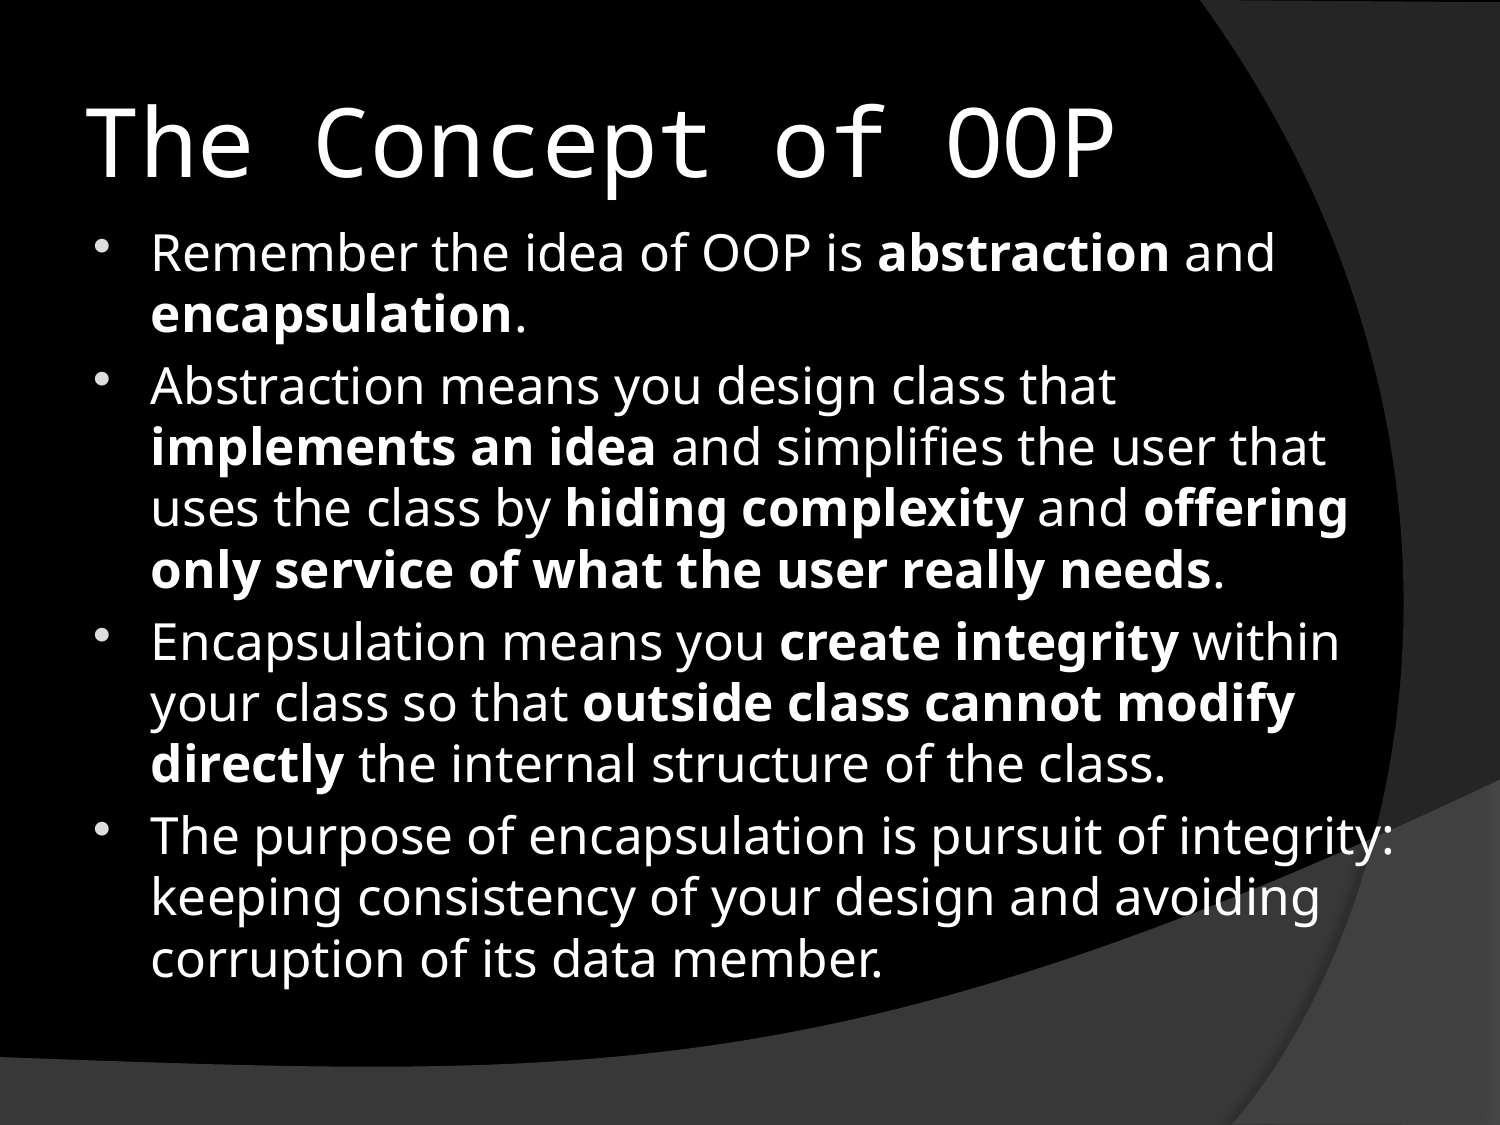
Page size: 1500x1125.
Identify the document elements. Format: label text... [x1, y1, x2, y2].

list Remember the idea of OOP is abstraction and encapsulation. Abstraction means you design class that implements an idea and simplifies the user that uses the class by hiding complexity and offering only service of what the user really needs. Encapsulation means you create integrity within your class so that outside class cannot modify directly the internal structure of the class. The purpose of encapsulation is pursuit of integrity: keeping consistency of your design and avoiding corruption of its data member. [75, 212, 1450, 1005]
title The Concept of OOP [75, 45, 1300, 212]
